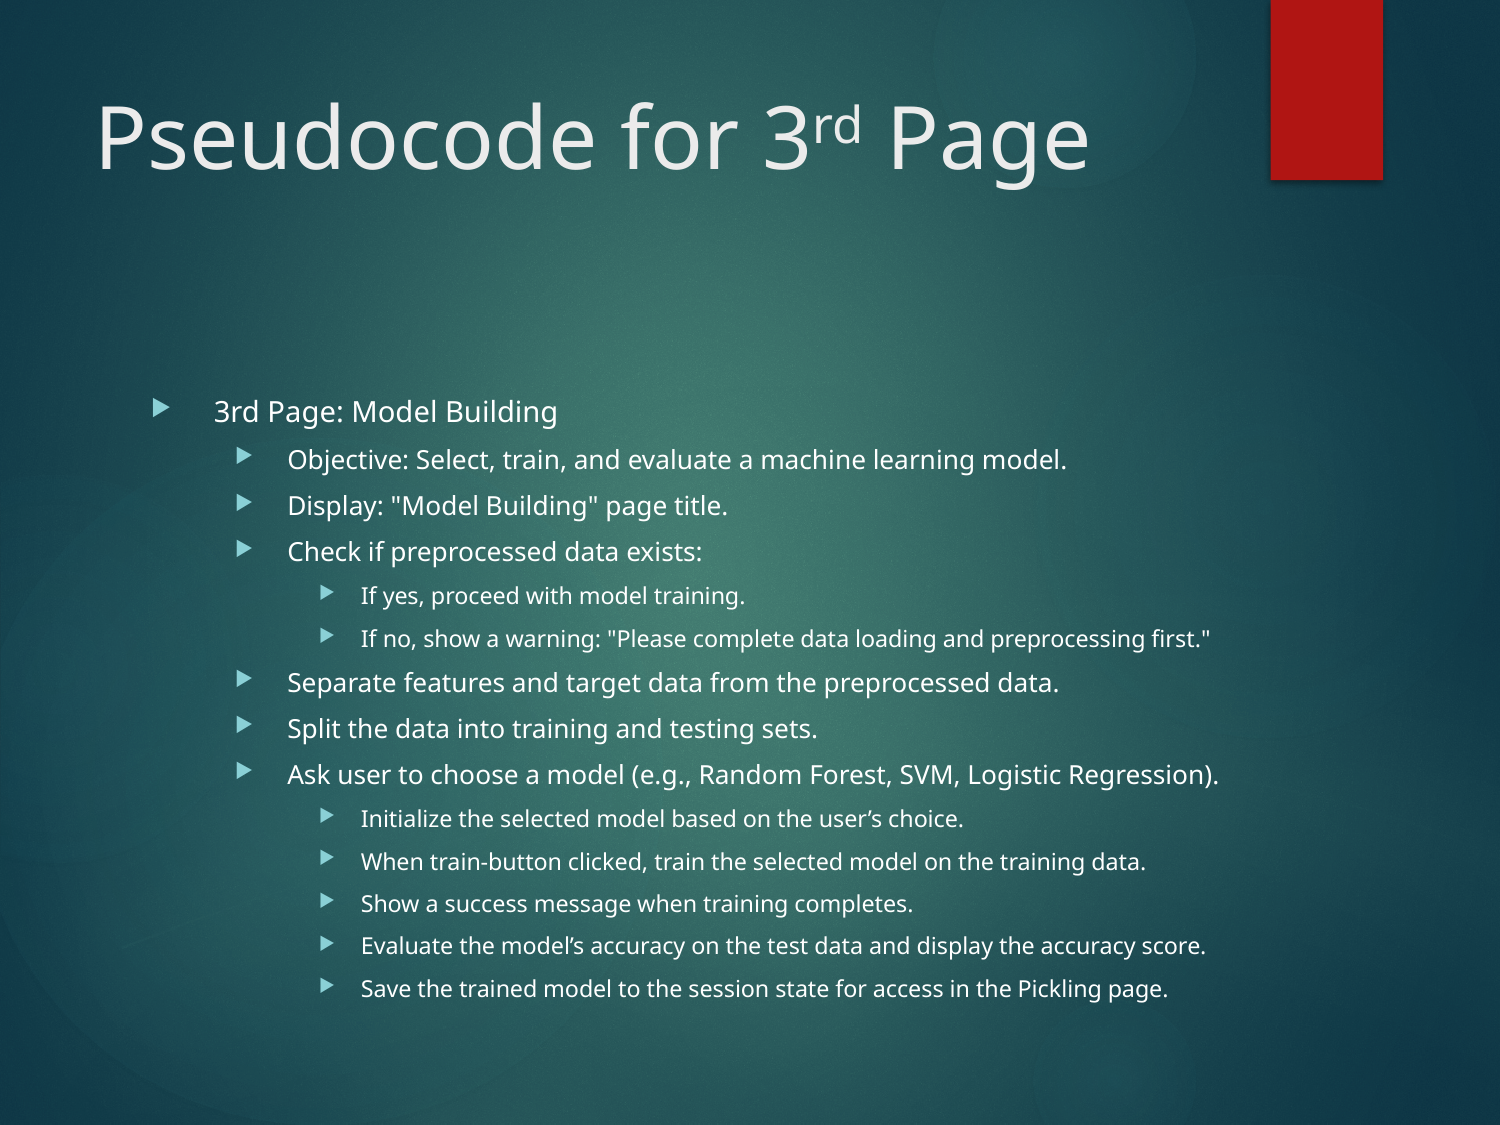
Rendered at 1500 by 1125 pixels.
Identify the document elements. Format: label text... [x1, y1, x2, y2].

list 3rd Page: Model Building Objective: Select, train, and evaluate a machine learning model. Display: "Model Building" page title. Check if preprocessed data exists: If yes, proceed with model training. If no, show a warning: "Please complete data loading and preprocessing first." Separate features and target data from the preprocessed data. Split the data into training and testing sets. Ask user to choose a model (e.g., Random Forest, SVM, Logistic Regression). Initialize the selected model based on the user’s choice. When train-button clicked, train the selected model on the training data. Show a success message when training completes. Evaluate the model’s accuracy on the test data and display the accuracy score. Save the trained model to the session state for access in the Pickling page. [135, 336, 1237, 1025]
title Pseudocode for 3rd Page [79, 74, 1237, 304]
